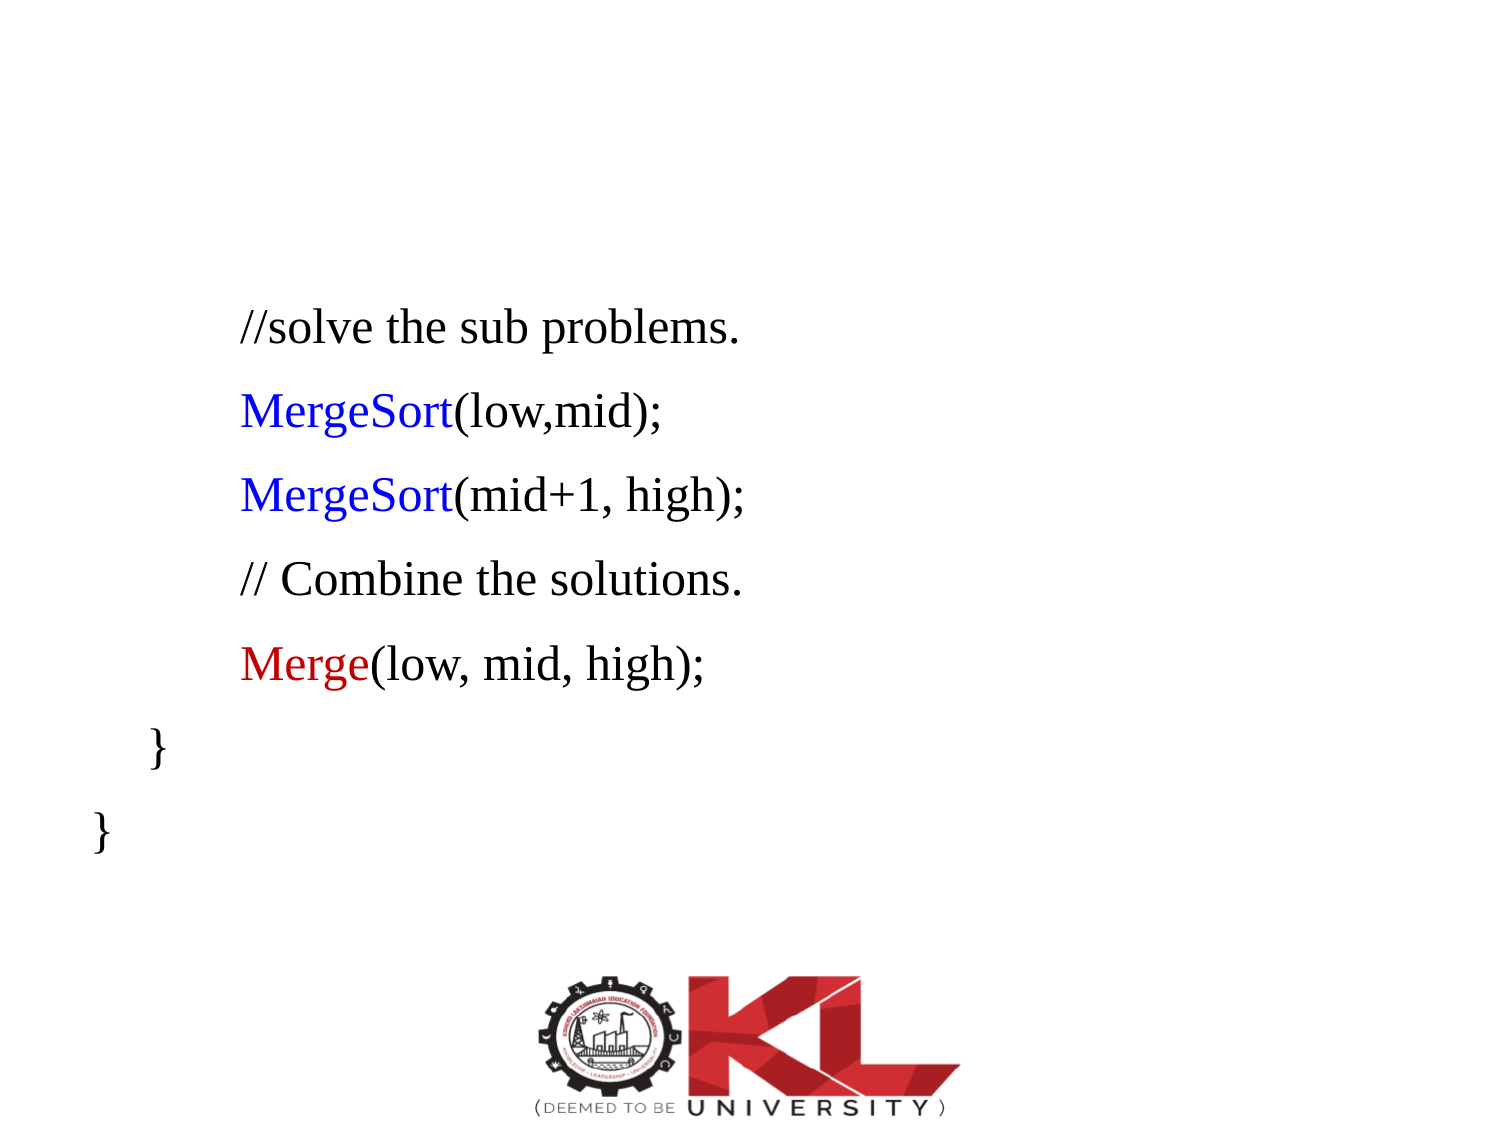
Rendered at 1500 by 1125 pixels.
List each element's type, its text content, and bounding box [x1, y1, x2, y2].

picture [522, 1005, 963, 1122]
list //solve the sub problems. MergeSort(low,mid); MergeSort(mid+1, high); // Combine the solutions. Merge(low, mid, high); } } [75, 262, 1425, 1005]
